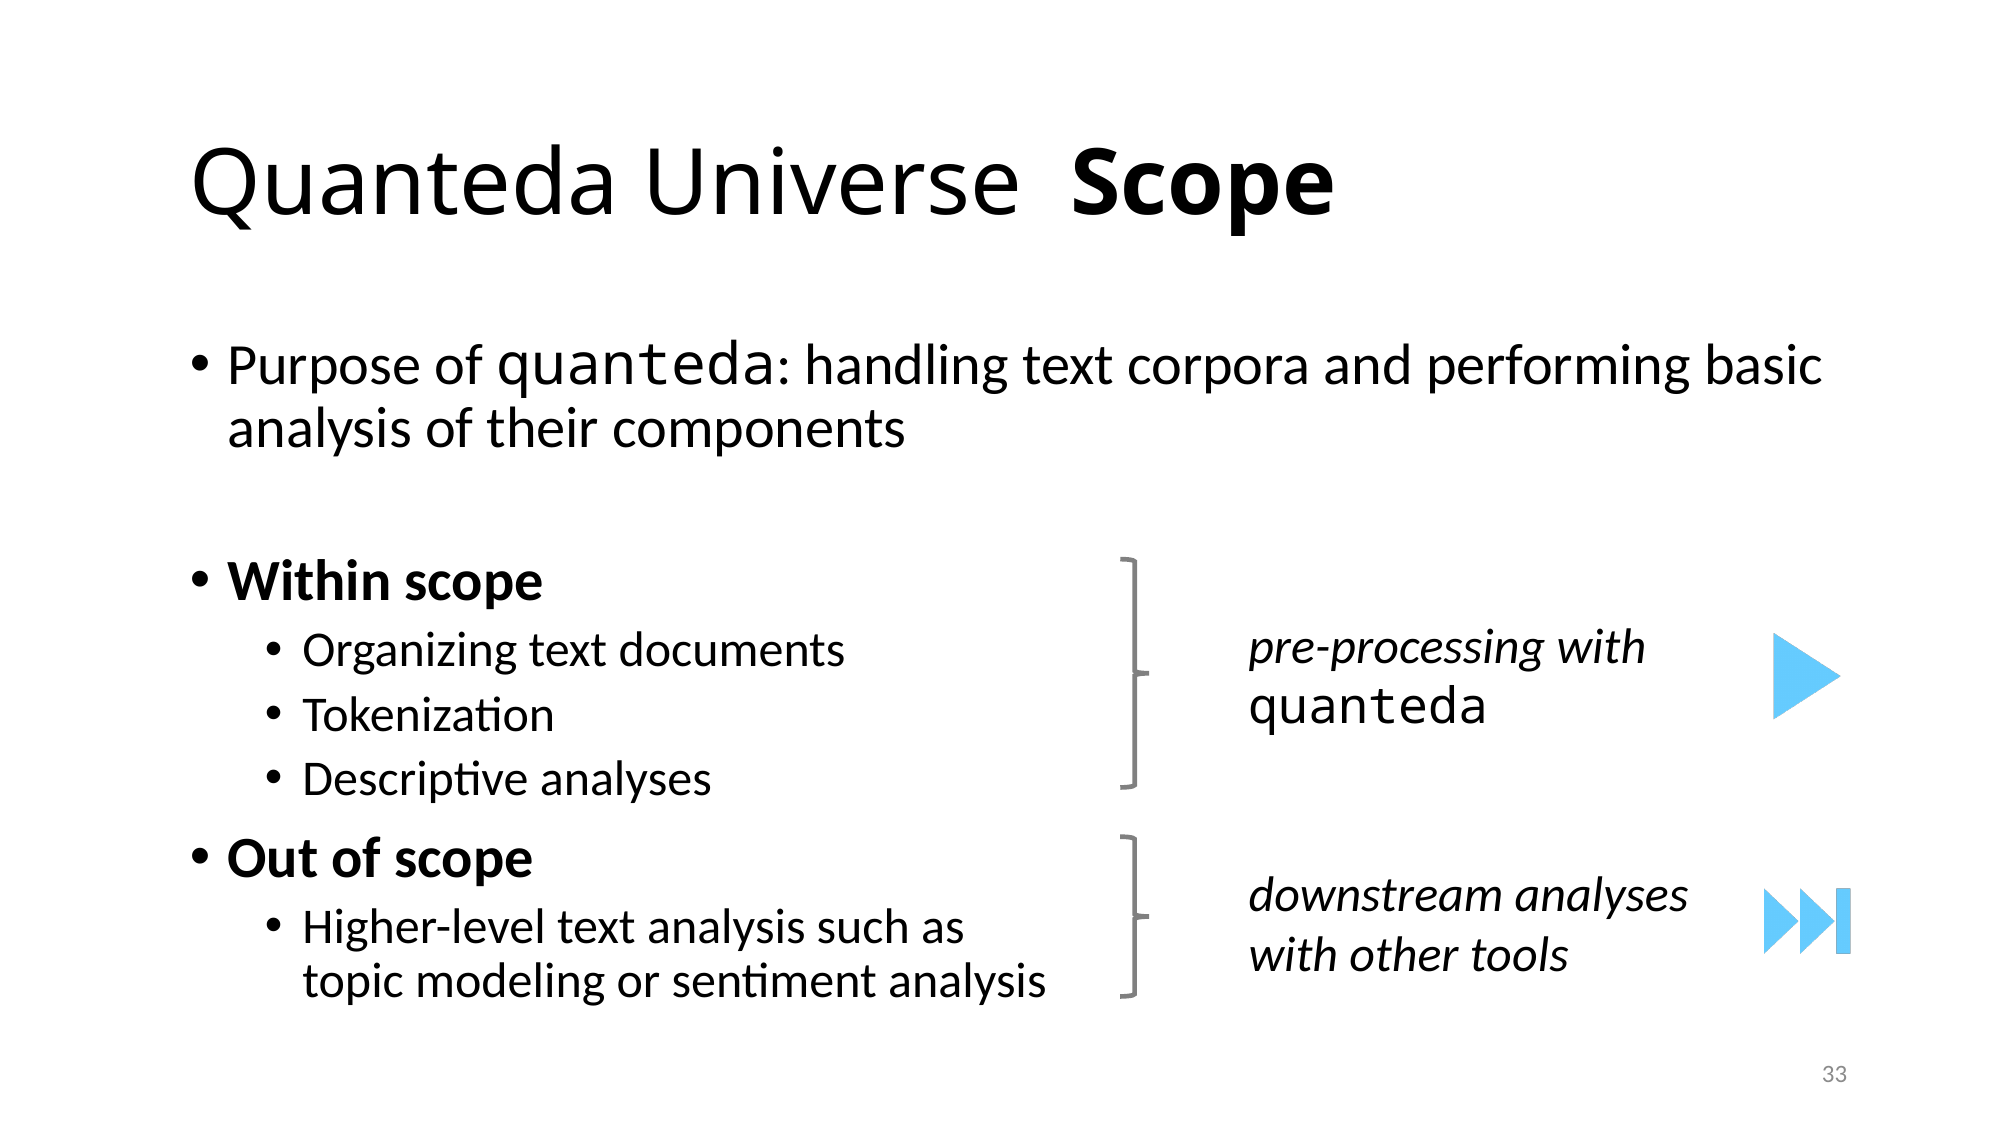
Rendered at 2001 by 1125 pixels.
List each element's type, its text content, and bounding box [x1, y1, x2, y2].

picture [1751, 620, 1863, 732]
text_box pre-processing with quanteda [1173, 635, 1751, 711]
text_box [1120, 558, 1150, 788]
text_box [1120, 836, 1150, 997]
list Purpose of quanteda: handling text corpora and performing basic analysis of their components Within scope Organizing text documents Tokenization Descriptive analyses Out of scope Higher-level text analysis such as topic modeling or sentiment analysis [174, 326, 1905, 1125]
text_box downstream analyses with other tools [1180, 883, 1743, 959]
title Quanteda Universe Scope [174, 92, 1863, 278]
picture [1751, 865, 1863, 977]
